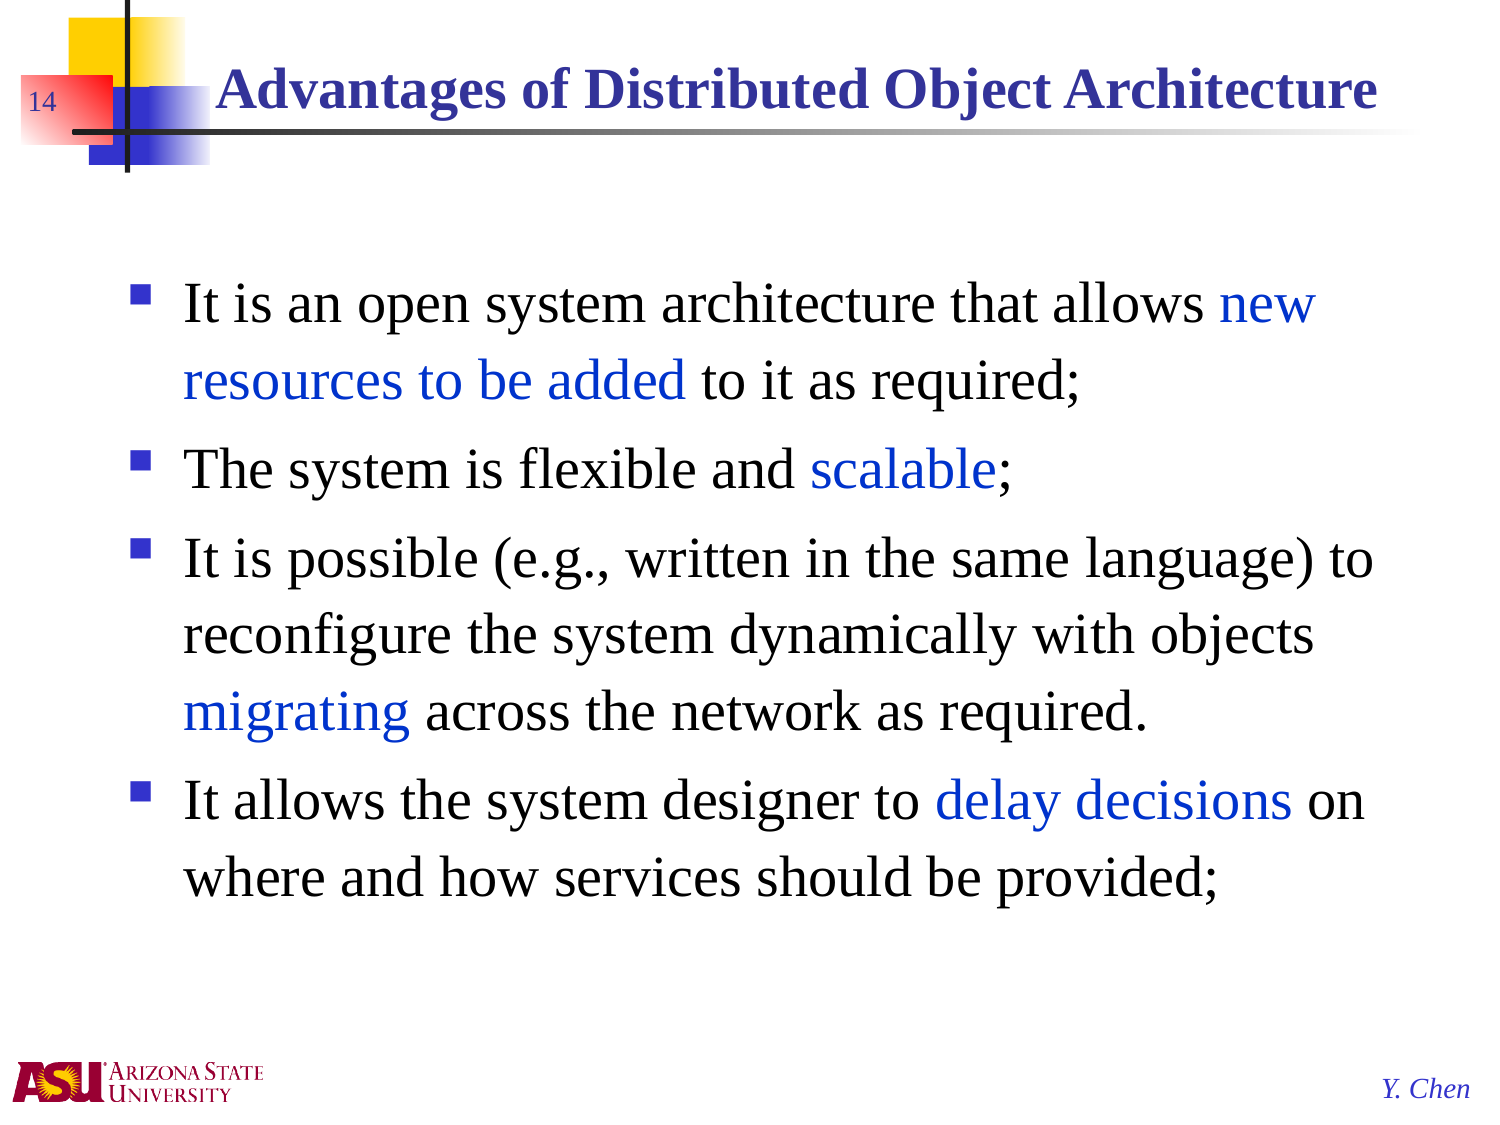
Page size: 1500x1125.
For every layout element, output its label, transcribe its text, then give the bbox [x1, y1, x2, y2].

title Advantages of Distributed Object Architecture [200, 24, 1450, 128]
picture [12, 1062, 263, 1102]
list It is an open system architecture that allows new resources to be added to it as required; The system is flexible and scalable; It is possible (e.g., written in the same language) to reconfigure the system dynamically with objects migrating across the network as required. It allows the system designer to delay decisions on where and how services should be provided; [112, 249, 1413, 1006]
slide_number 14 [12, 49, 200, 126]
